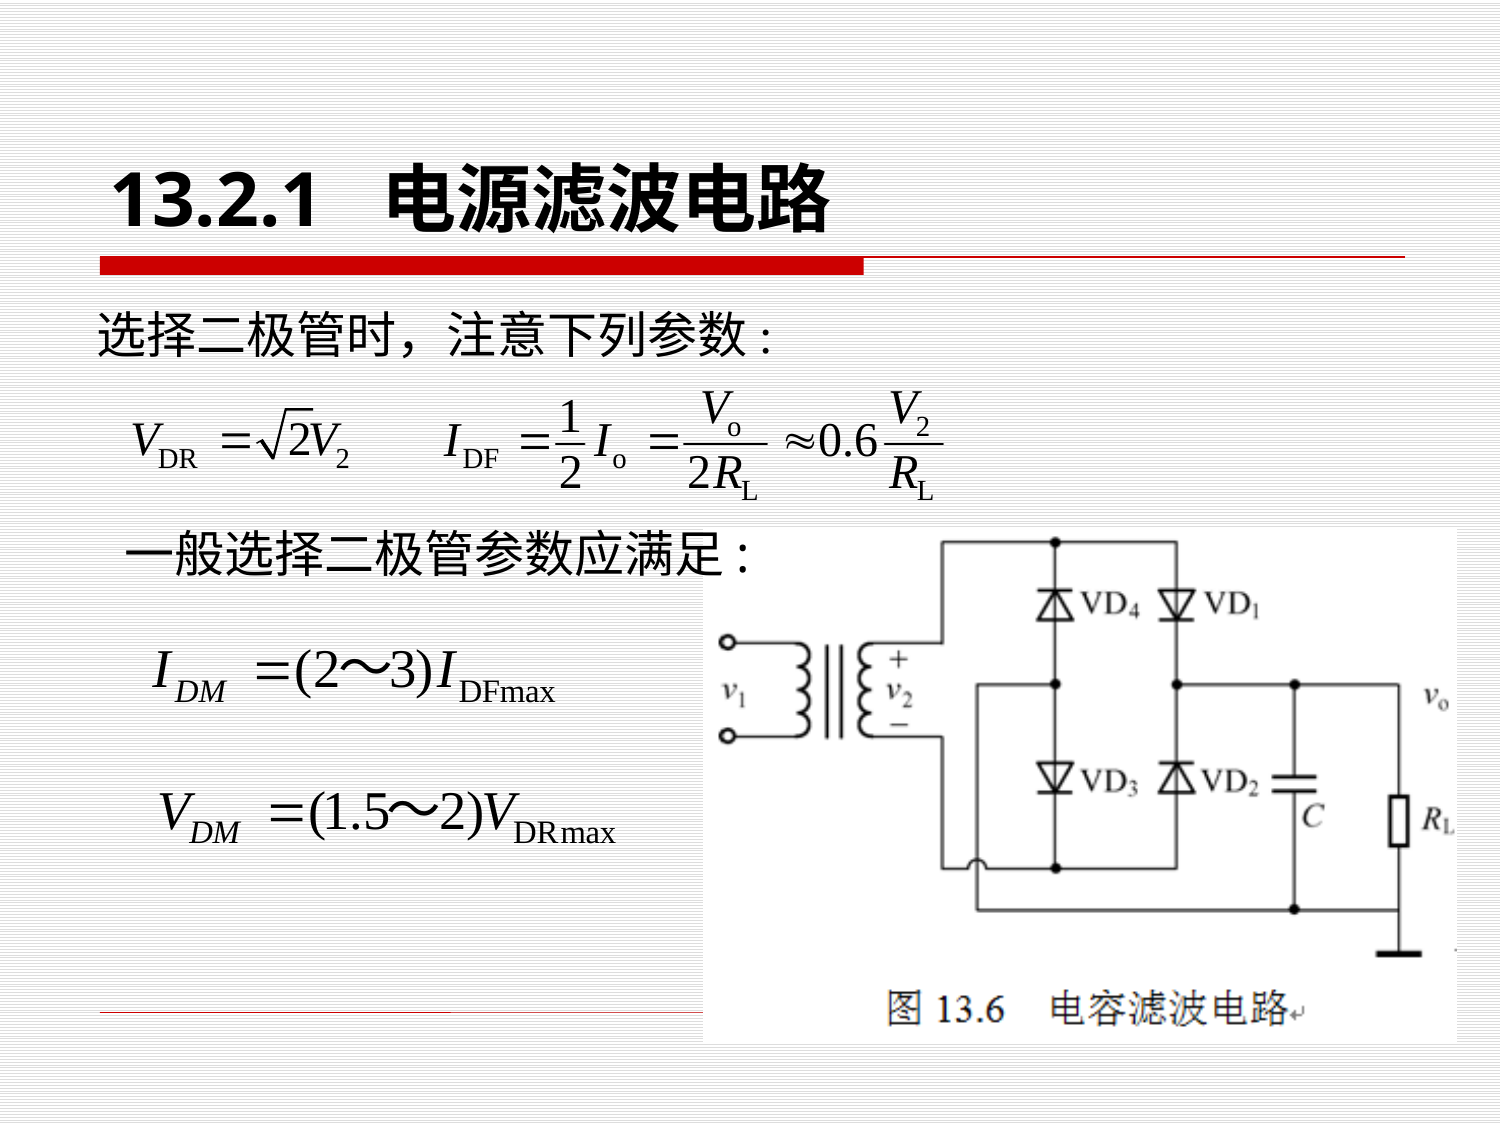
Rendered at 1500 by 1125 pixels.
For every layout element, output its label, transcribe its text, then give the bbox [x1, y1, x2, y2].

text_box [433, 373, 957, 515]
text_box 一般选择二极管参数应满足: [109, 515, 704, 590]
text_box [140, 633, 573, 716]
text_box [125, 397, 361, 481]
picture [702, 526, 1457, 1043]
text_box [151, 774, 633, 858]
title 13.2.1 电源滤波电路 [94, 50, 1407, 250]
text_box 选择二极管时，注意下列参数: [81, 295, 985, 371]
